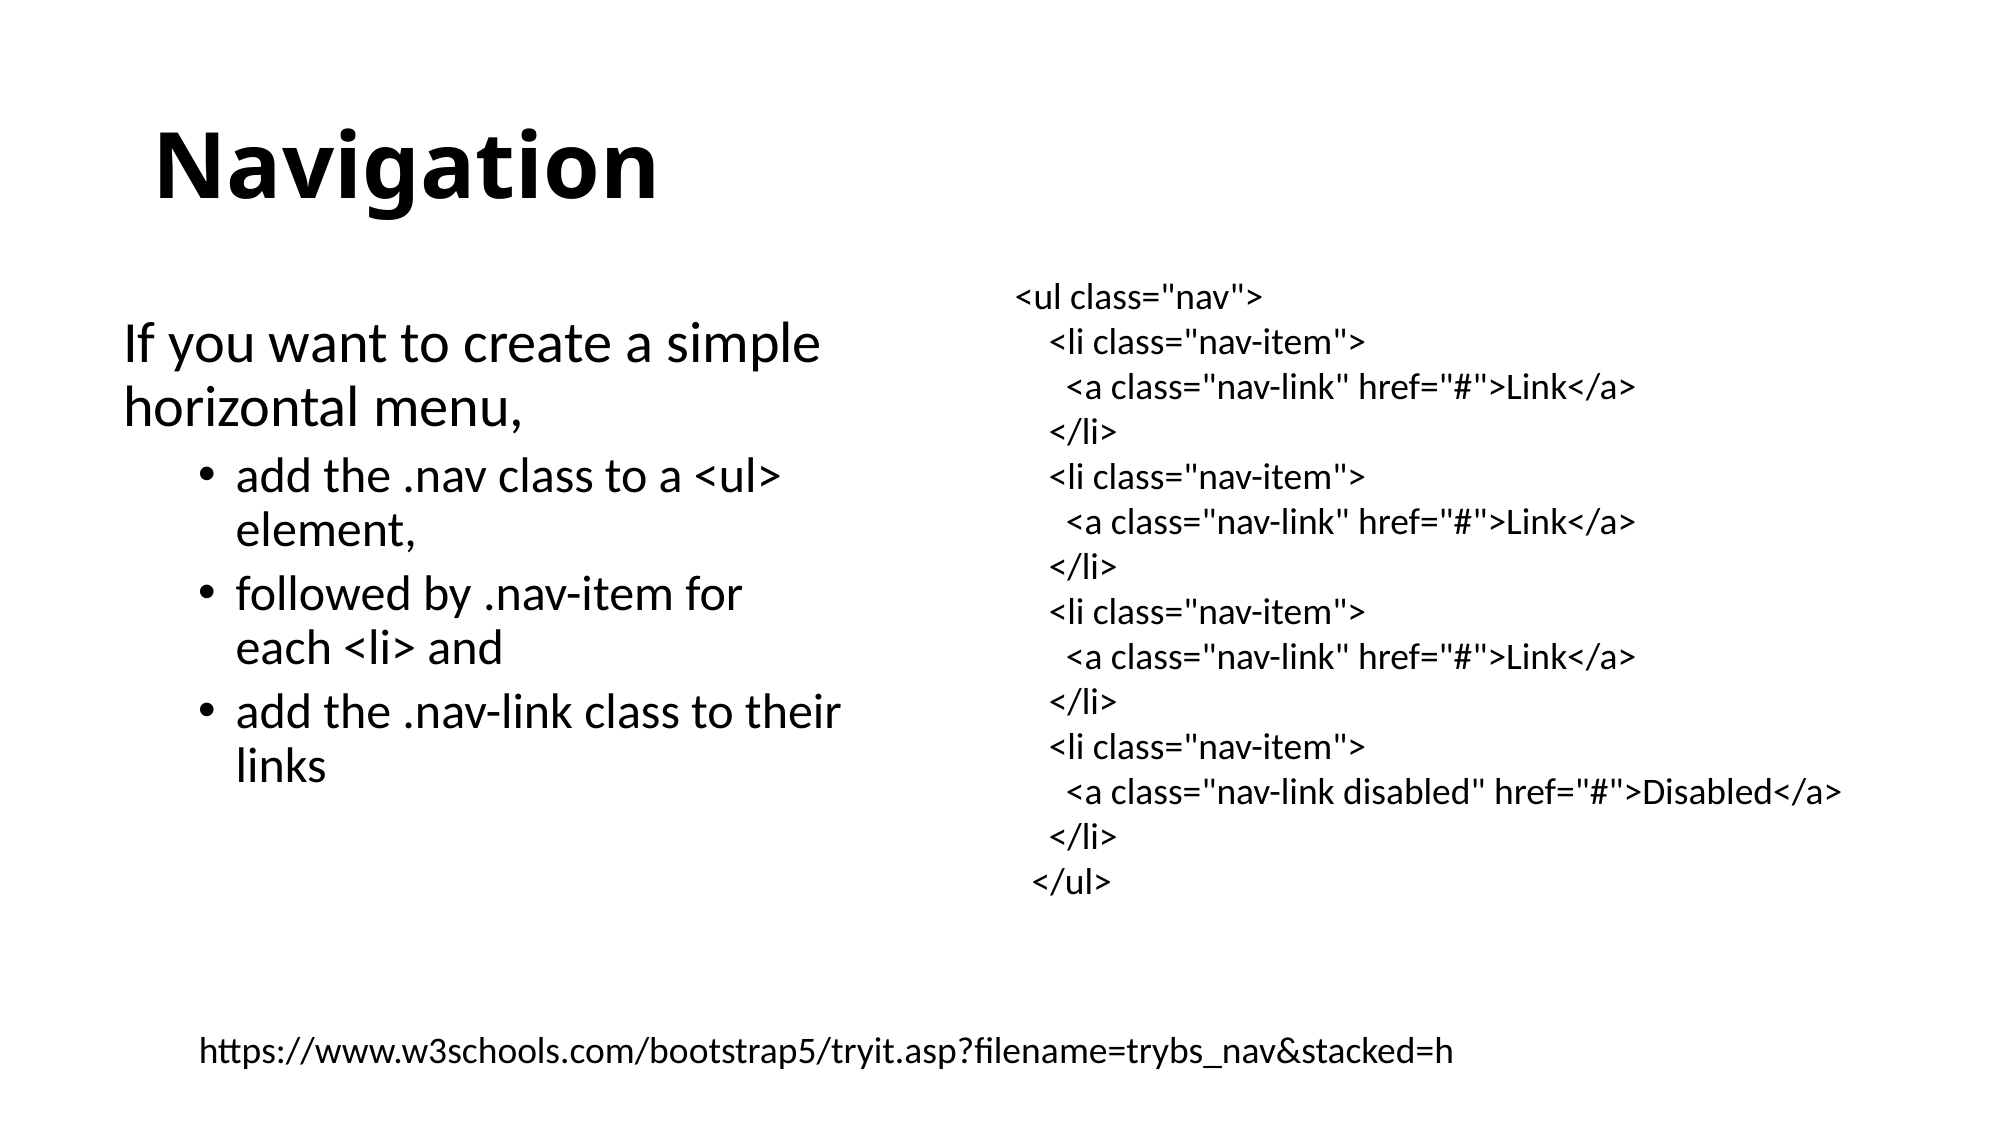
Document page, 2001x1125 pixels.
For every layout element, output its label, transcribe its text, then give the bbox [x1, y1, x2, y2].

title Navigation [137, 59, 1863, 278]
text_box https://www.w3schools.com/bootstrap5/tryit.asp?filename=trybs_nav&stacked=h [184, 1018, 1892, 1079]
text_box <ul class="nav"> <li class="nav-item"> <a class="nav-link" href="#">Link</a> </li> <li class="nav-item"> <a class="nav-link" href="#">Link</a> </li> <li class="nav-item"> <a class="nav-link" href="#">Link</a> </li> <li class="nav-item"> <a class="nav-link disabled" href="#">Disabled</a> </li> </ul> [999, 264, 2000, 910]
list If you want to create a simple horizontal menu, add the .nav class to a <ul> element, followed by .nav-item for each <li> and add the .nav-link class to their links [108, 305, 864, 1019]
